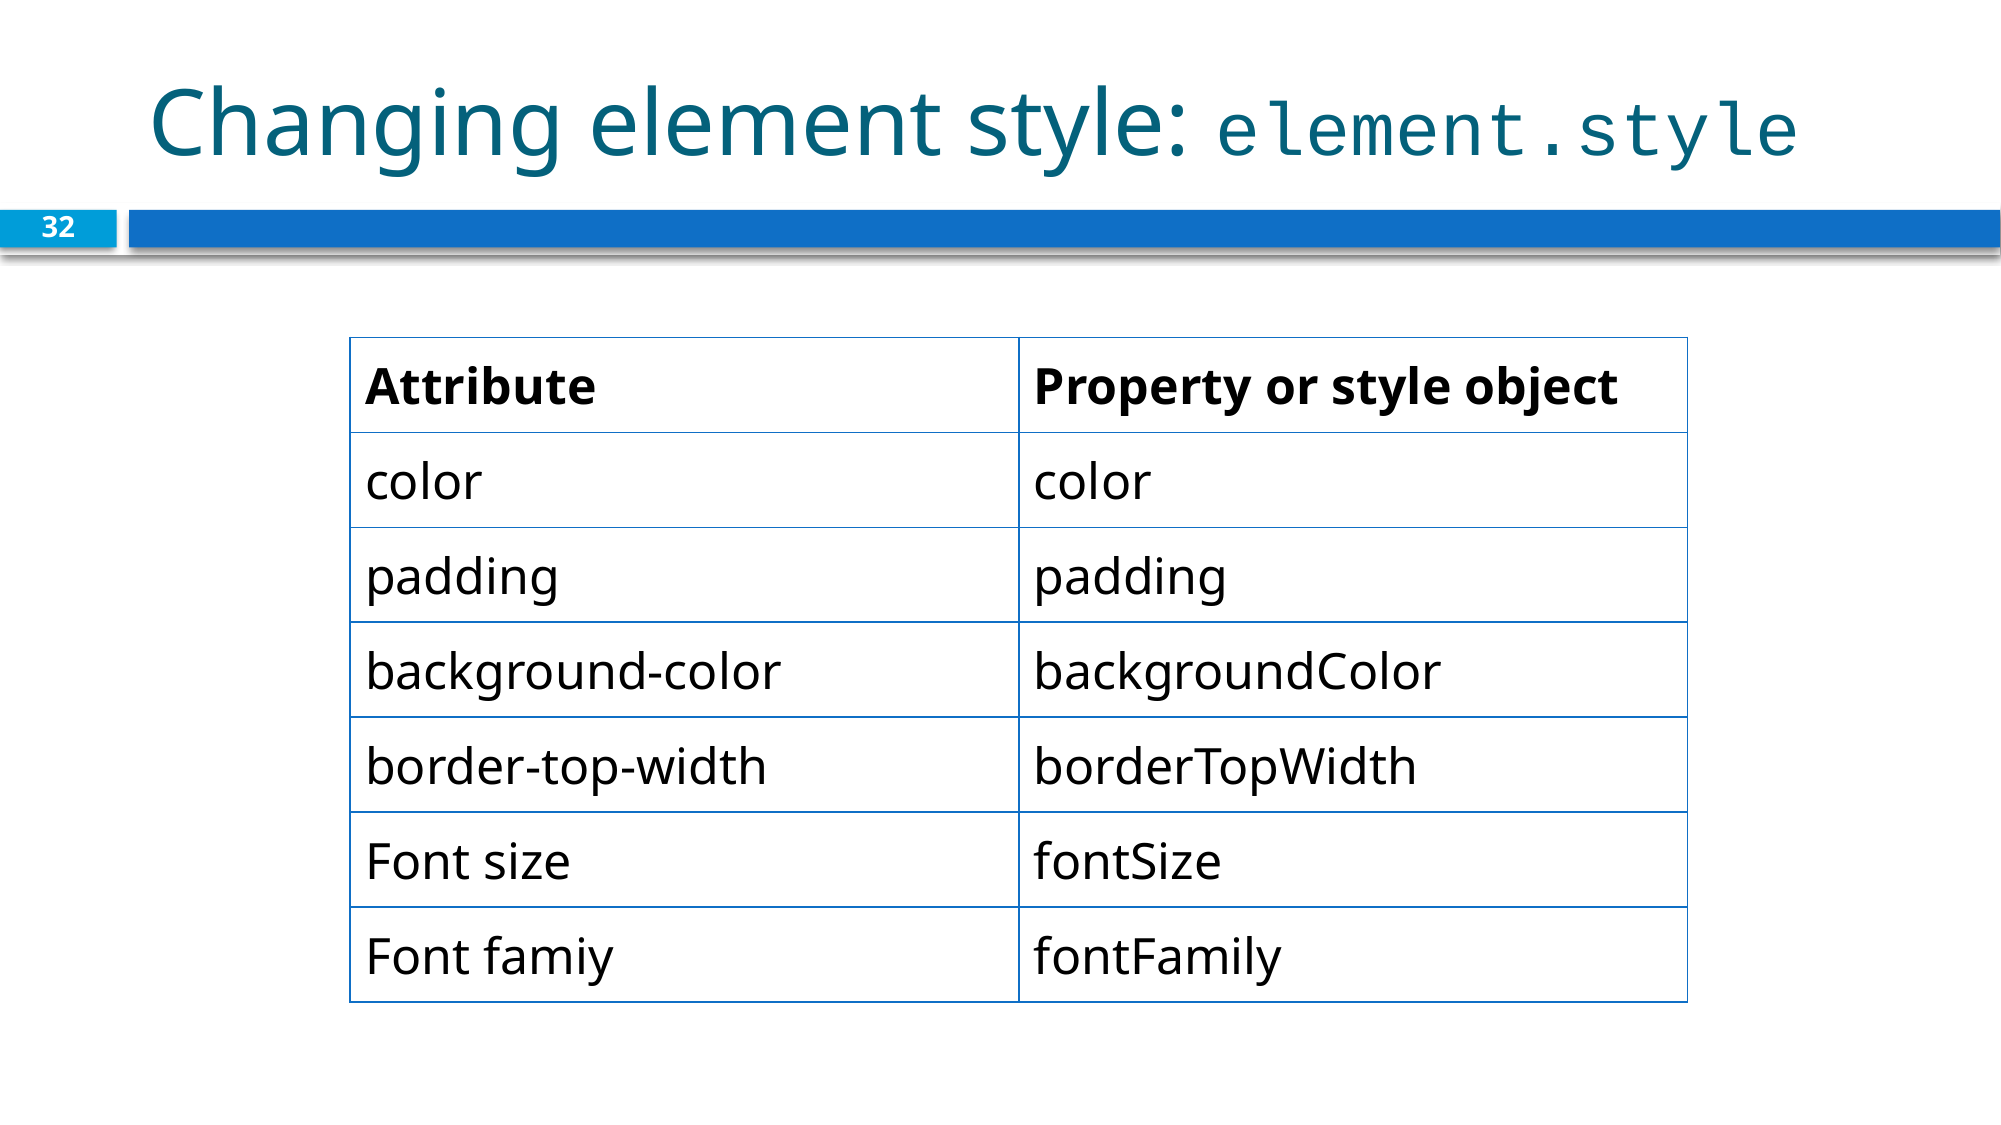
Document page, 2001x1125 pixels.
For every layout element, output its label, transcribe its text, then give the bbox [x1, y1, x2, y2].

slide_number 32 [0, 208, 117, 249]
table_cell color [351, 433, 1018, 527]
table_cell borderTopWidth [1020, 718, 1687, 811]
table_cell Font size [351, 813, 1018, 906]
title Changing element style: element.style [133, 37, 1918, 201]
table_cell fontSize [1020, 813, 1687, 906]
table_header Property or style object [1020, 338, 1687, 432]
table_cell border-top-width [351, 718, 1018, 811]
table_cell color [1020, 433, 1687, 527]
table_cell background-color [351, 623, 1018, 716]
table_cell Font famiy [351, 908, 1018, 1001]
table_cell fontFamily [1020, 908, 1687, 1001]
table_cell backgroundColor [1020, 623, 1687, 716]
table_cell padding [351, 528, 1018, 621]
table_header Attribute [351, 338, 1018, 432]
table_cell padding [1020, 528, 1687, 621]
